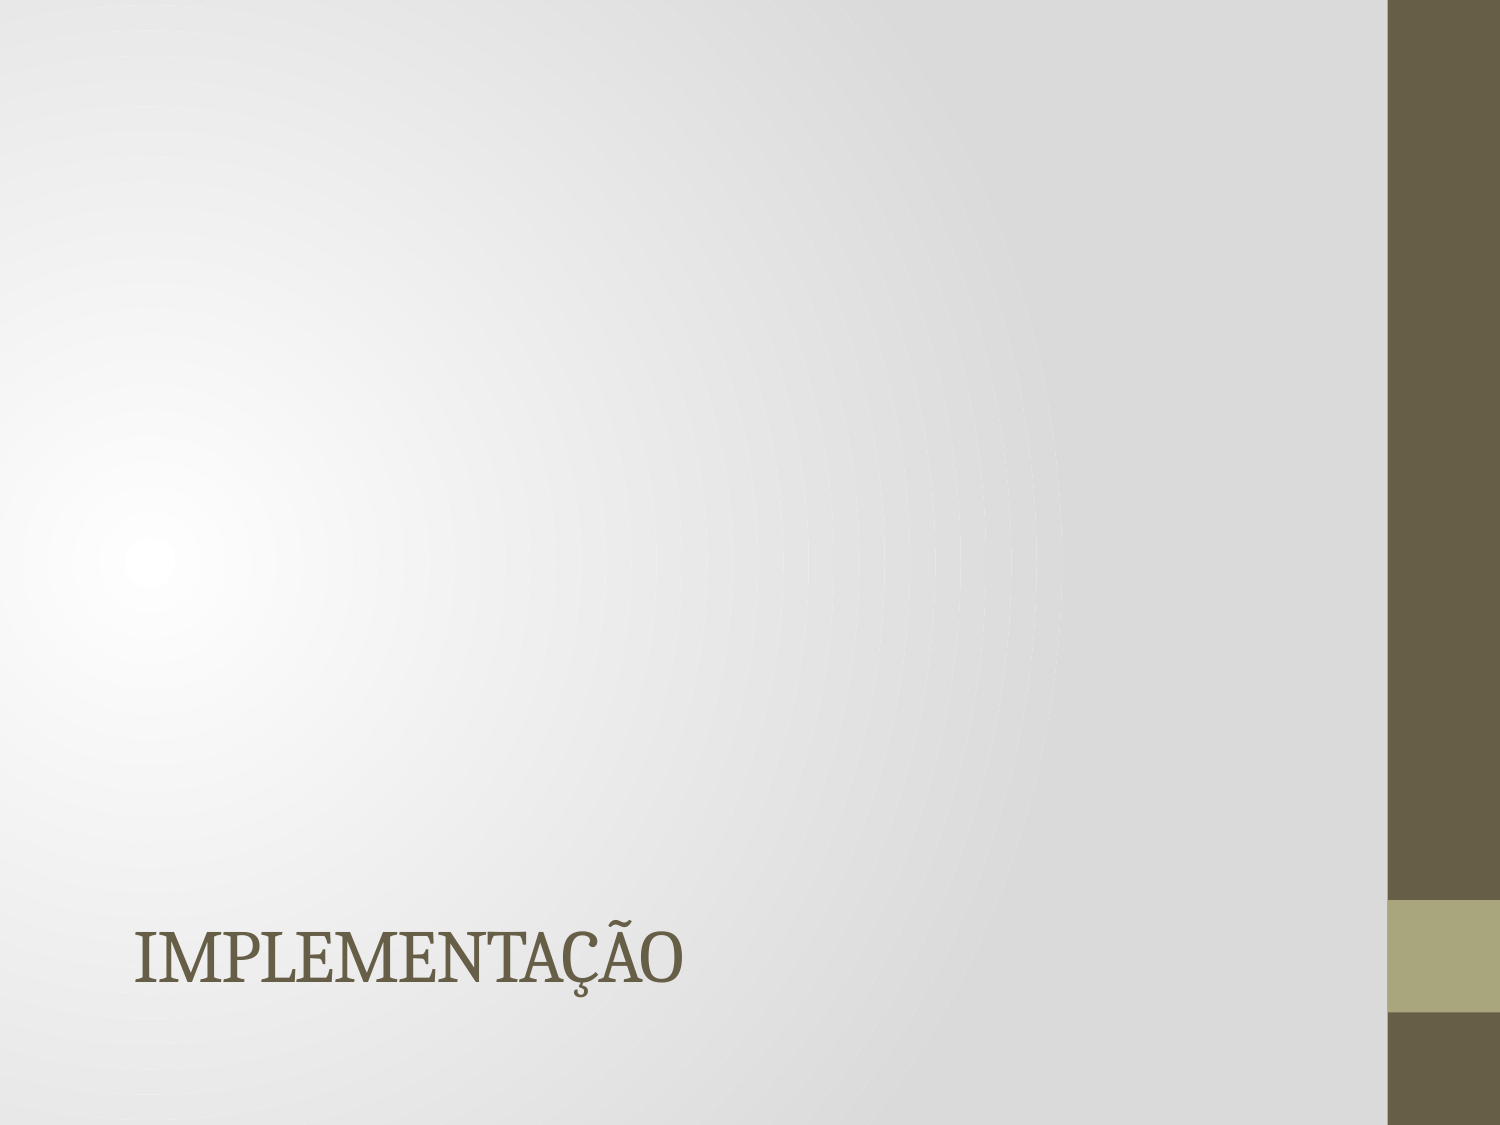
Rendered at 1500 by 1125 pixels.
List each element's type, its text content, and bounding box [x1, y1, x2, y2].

title Implementação [118, 900, 1375, 1092]
